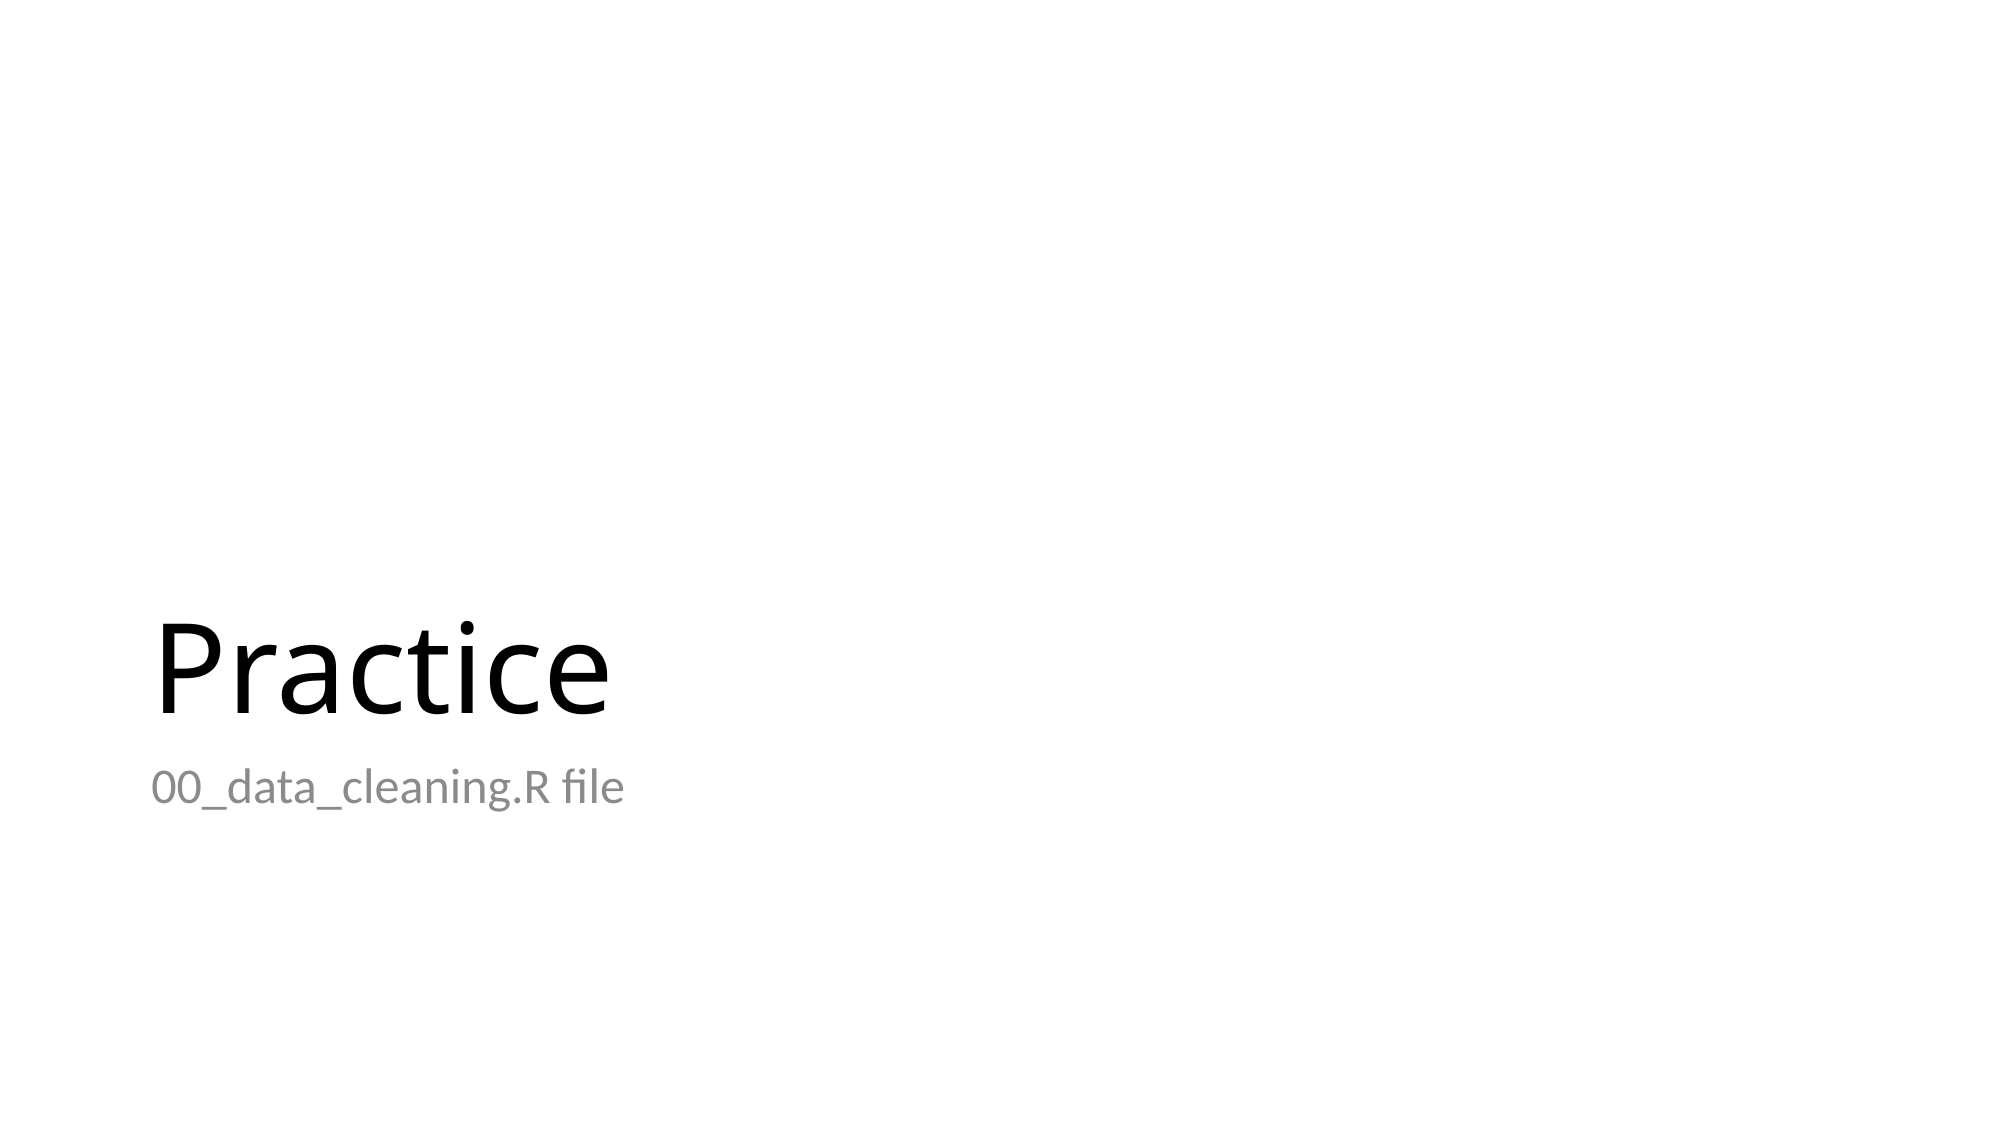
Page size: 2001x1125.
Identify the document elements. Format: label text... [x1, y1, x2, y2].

title Practice [136, 280, 1862, 749]
list 00_data_cleaning.R file [136, 752, 1862, 999]
